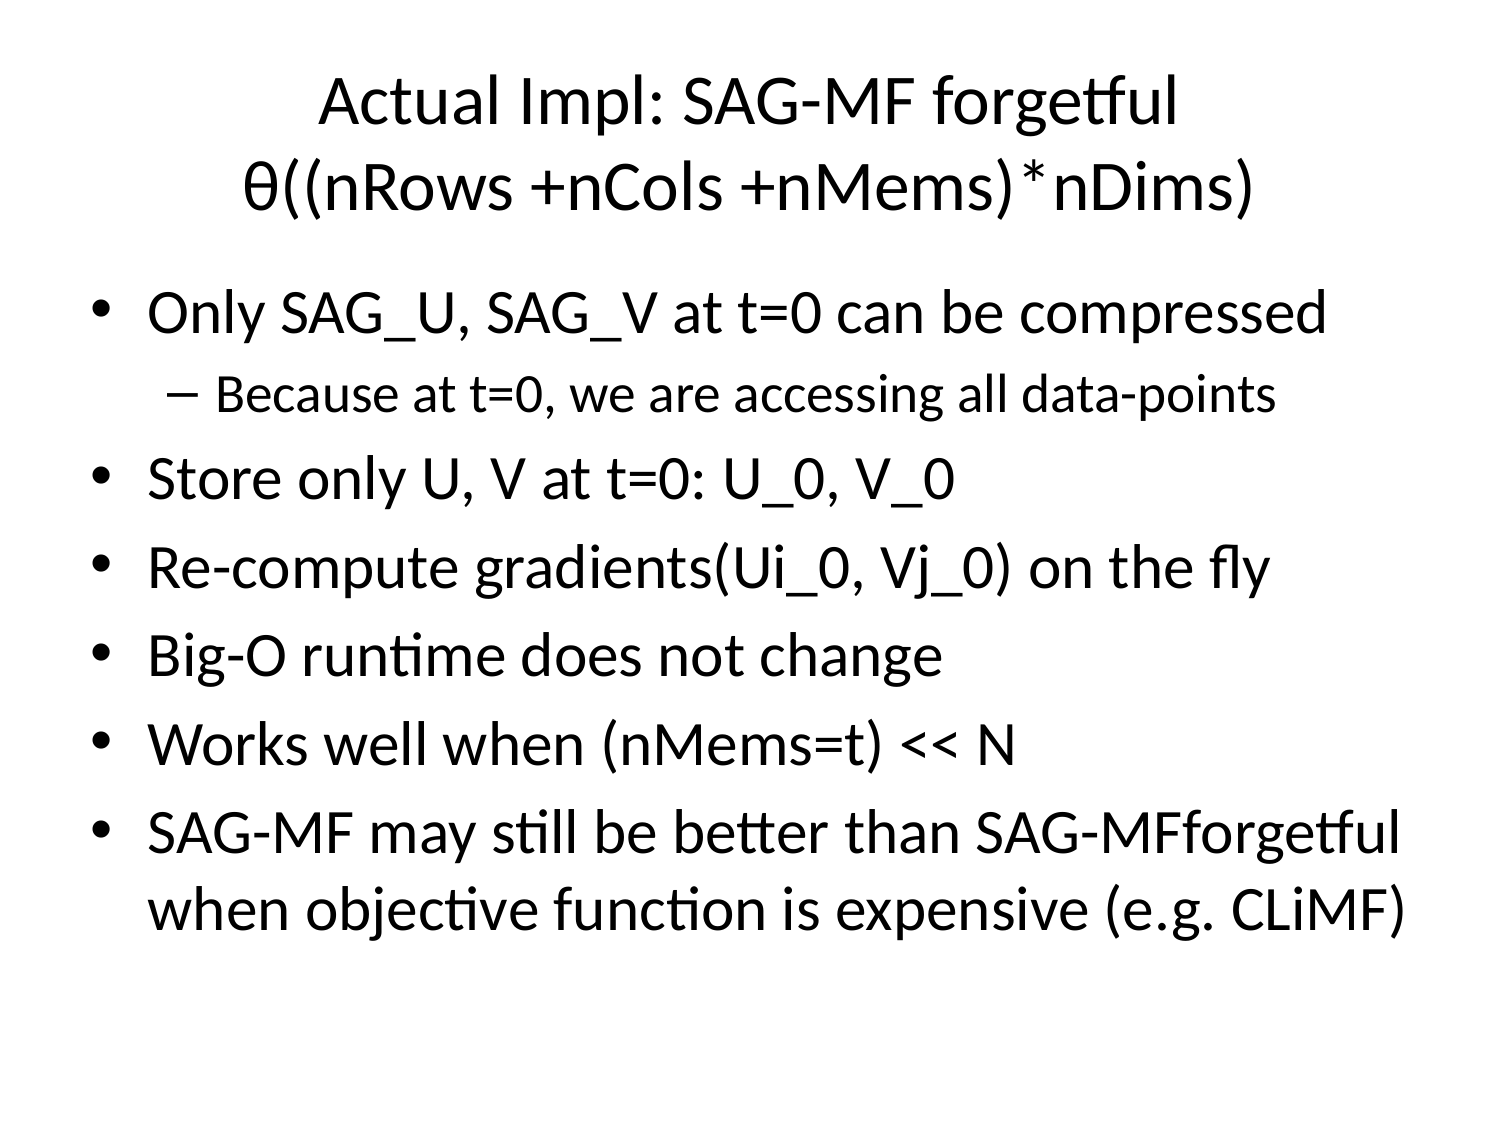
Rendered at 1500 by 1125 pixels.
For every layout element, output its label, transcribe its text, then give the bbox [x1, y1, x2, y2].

title Actual Impl: SAG-MF forgetful θ((nRows +nCols +nMems)*nDims) [75, 45, 1425, 233]
list Only SAG_U, SAG_V at t=0 can be compressed Because at t=0, we are accessing all data-points Store only U, V at t=0: U_0, V_0 Re-compute gradients(Ui_0, Vj_0) on the fly Big-O runtime does not change Works well when (nMems=t) << N SAG-MF may still be better than SAG-MFforgetful when objective function is expensive (e.g. CLiMF) [75, 262, 1425, 1005]
